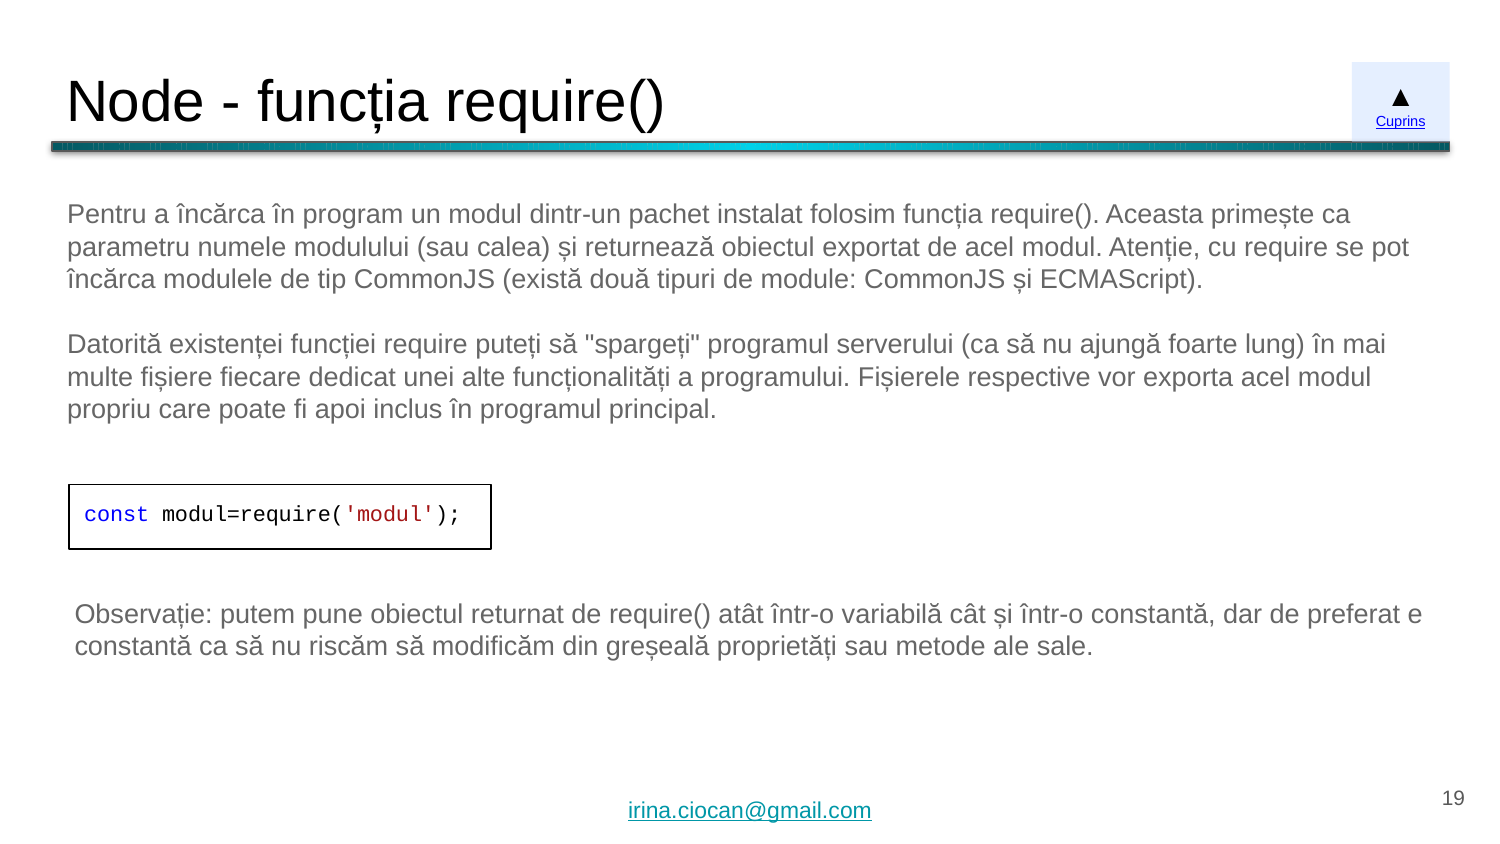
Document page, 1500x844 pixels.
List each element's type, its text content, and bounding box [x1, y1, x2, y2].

title Node - funcția require() [51, 48, 1449, 139]
text_box Pentru a încărca în program un modul dintr-un pachet instalat folosim funcția require(). Aceasta primește ca parametru numele modulului (sau calea) și returnează obiectul exportat de acel modul. Atenție, cu require se pot încărca modulele de tip CommonJS (există două tipuri de module: CommonJS și ECMAScript). Datorită existenței funcției require puteți să "spargeți" programul serverului (ca să nu ajungă foarte lung) în mai multe fișiere fiecare dedicat unei alte funcționalități a programului. Fișierele respective vor exporta acel modul propriu care poate fi apoi inclus în programul principal. [52, 181, 1449, 453]
text_box irina.ciocan@gmail.com [613, 795, 889, 837]
text_box Observație: putem pune obiectul returnat de require() atât într-o variabilă cât și într-o constantă, dar de preferat e constantă ca să nu riscăm să modificăm din greșeală proprietăți sau metode ale sale. [59, 581, 1441, 697]
text_box ▲ Cuprins [1351, 62, 1450, 142]
text_box const modul=require('modul'); [69, 484, 491, 550]
slide_number ‹#› [1389, 764, 1480, 830]
text_box [51, 141, 1450, 151]
